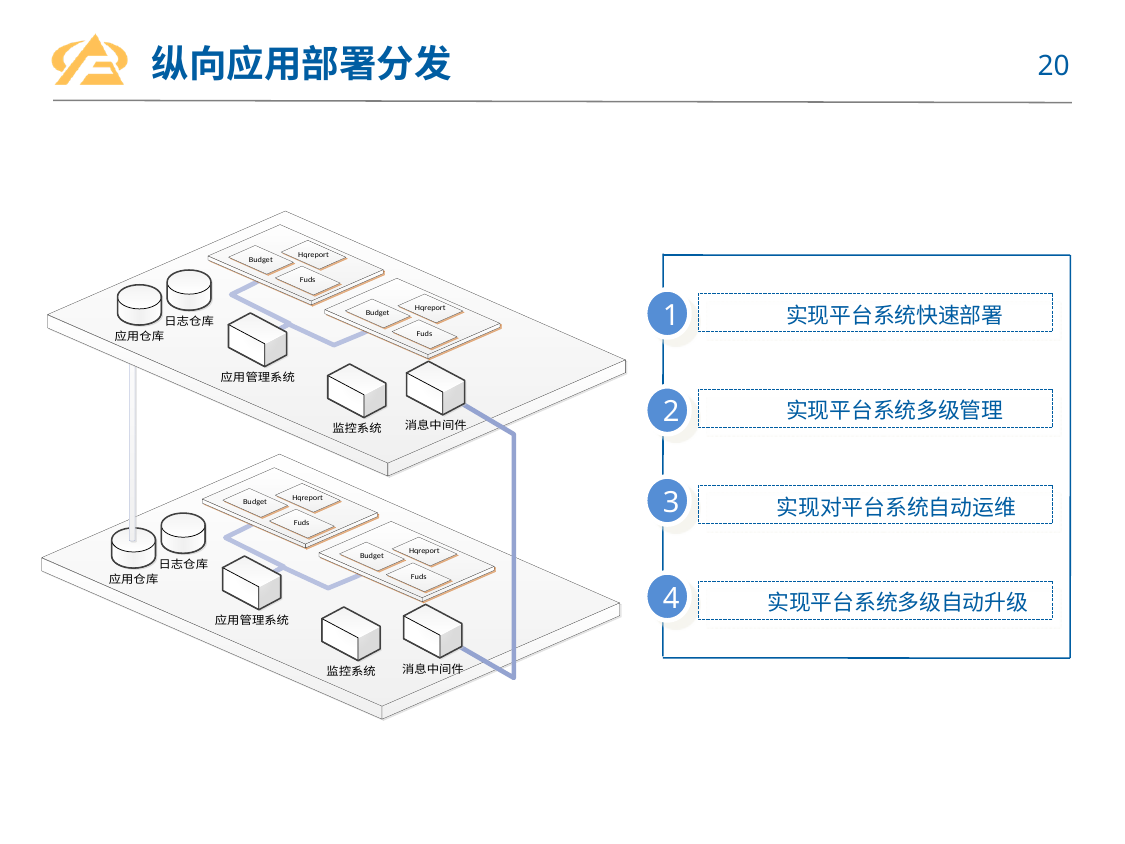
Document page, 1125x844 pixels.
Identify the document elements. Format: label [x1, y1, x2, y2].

text_box [51, 31, 646, 95]
text_box [644, 253, 1071, 659]
text_box [39, 209, 629, 723]
